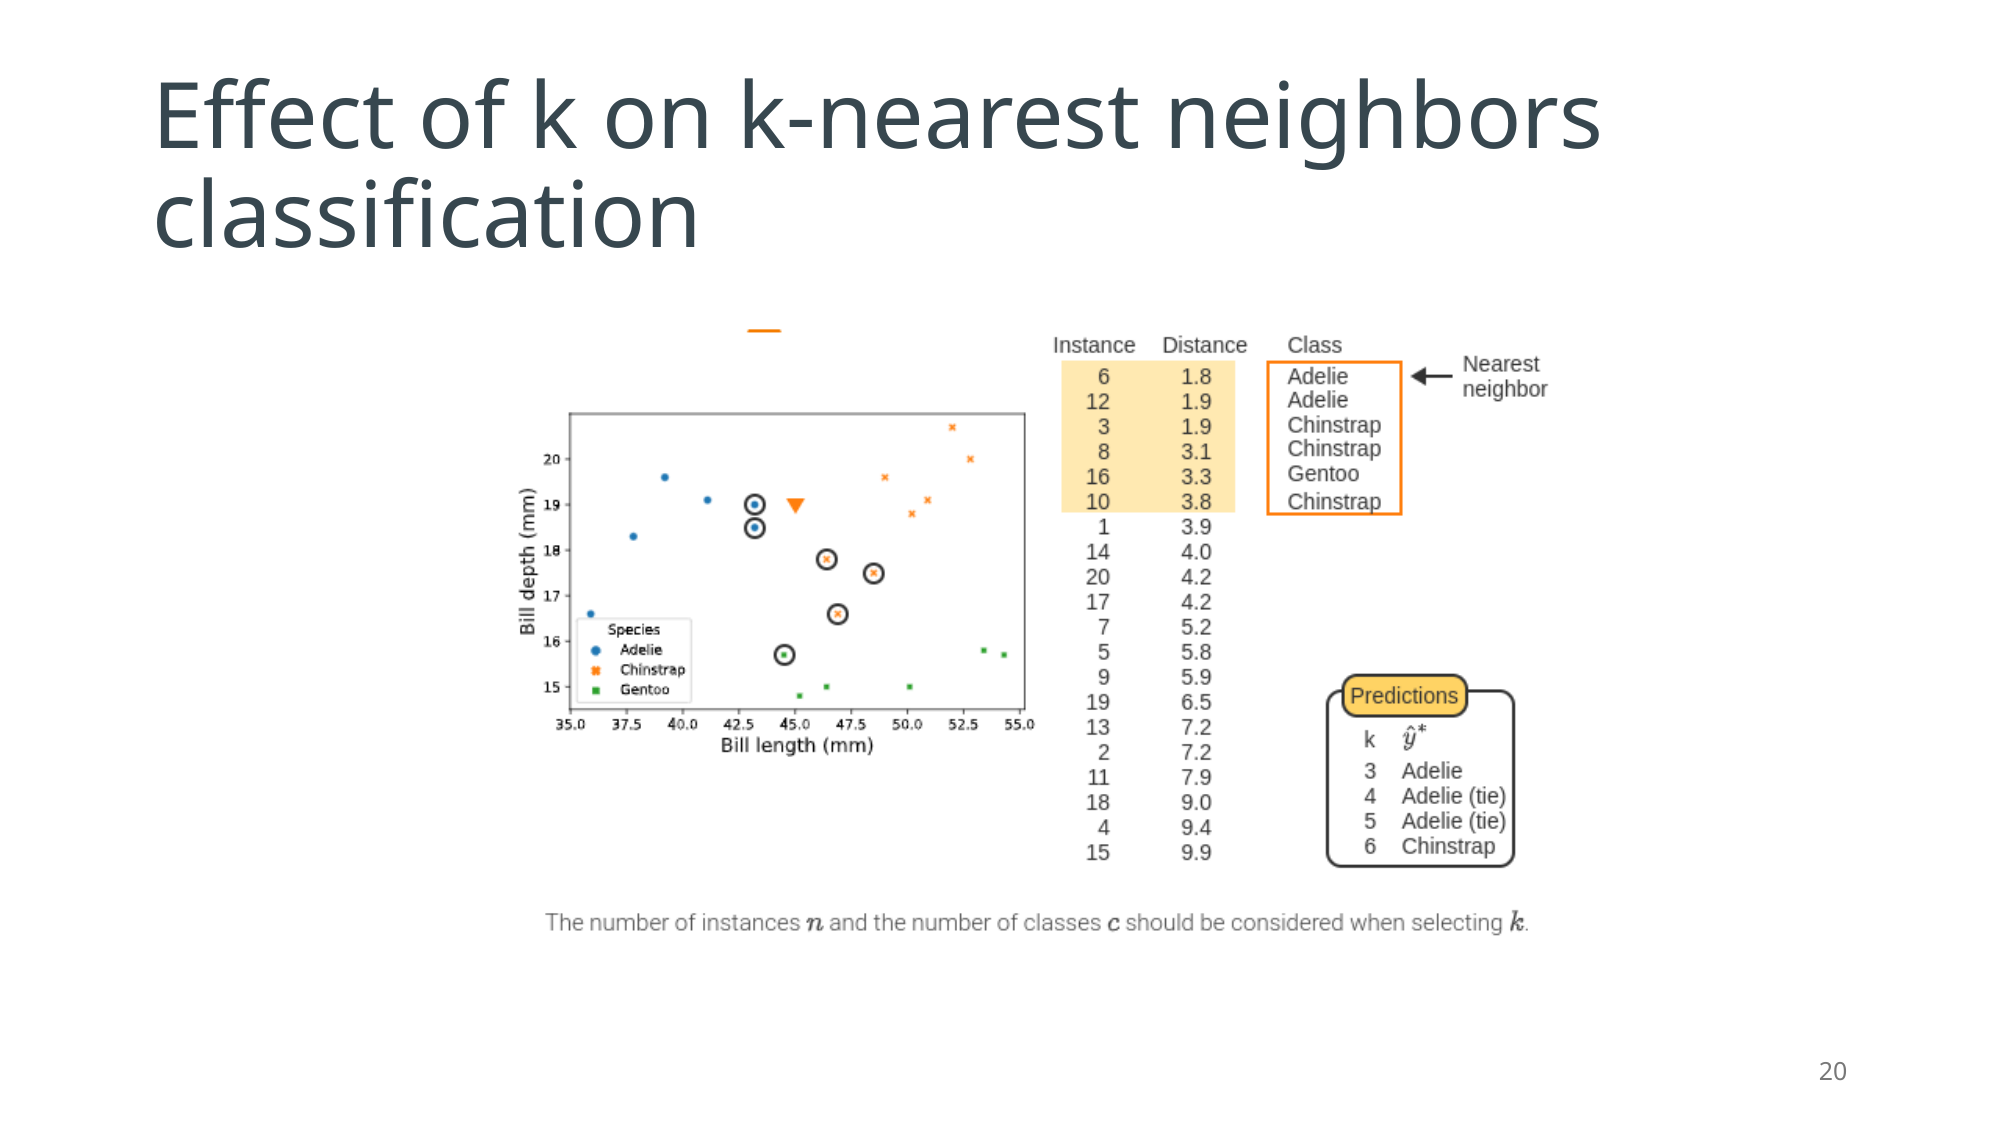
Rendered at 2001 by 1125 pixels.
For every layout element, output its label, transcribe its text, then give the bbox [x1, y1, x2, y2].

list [447, 328, 1553, 985]
slide_number 20 [1412, 1042, 1863, 1103]
title Effect of k on k-nearest neighbors classification [137, 59, 1863, 278]
